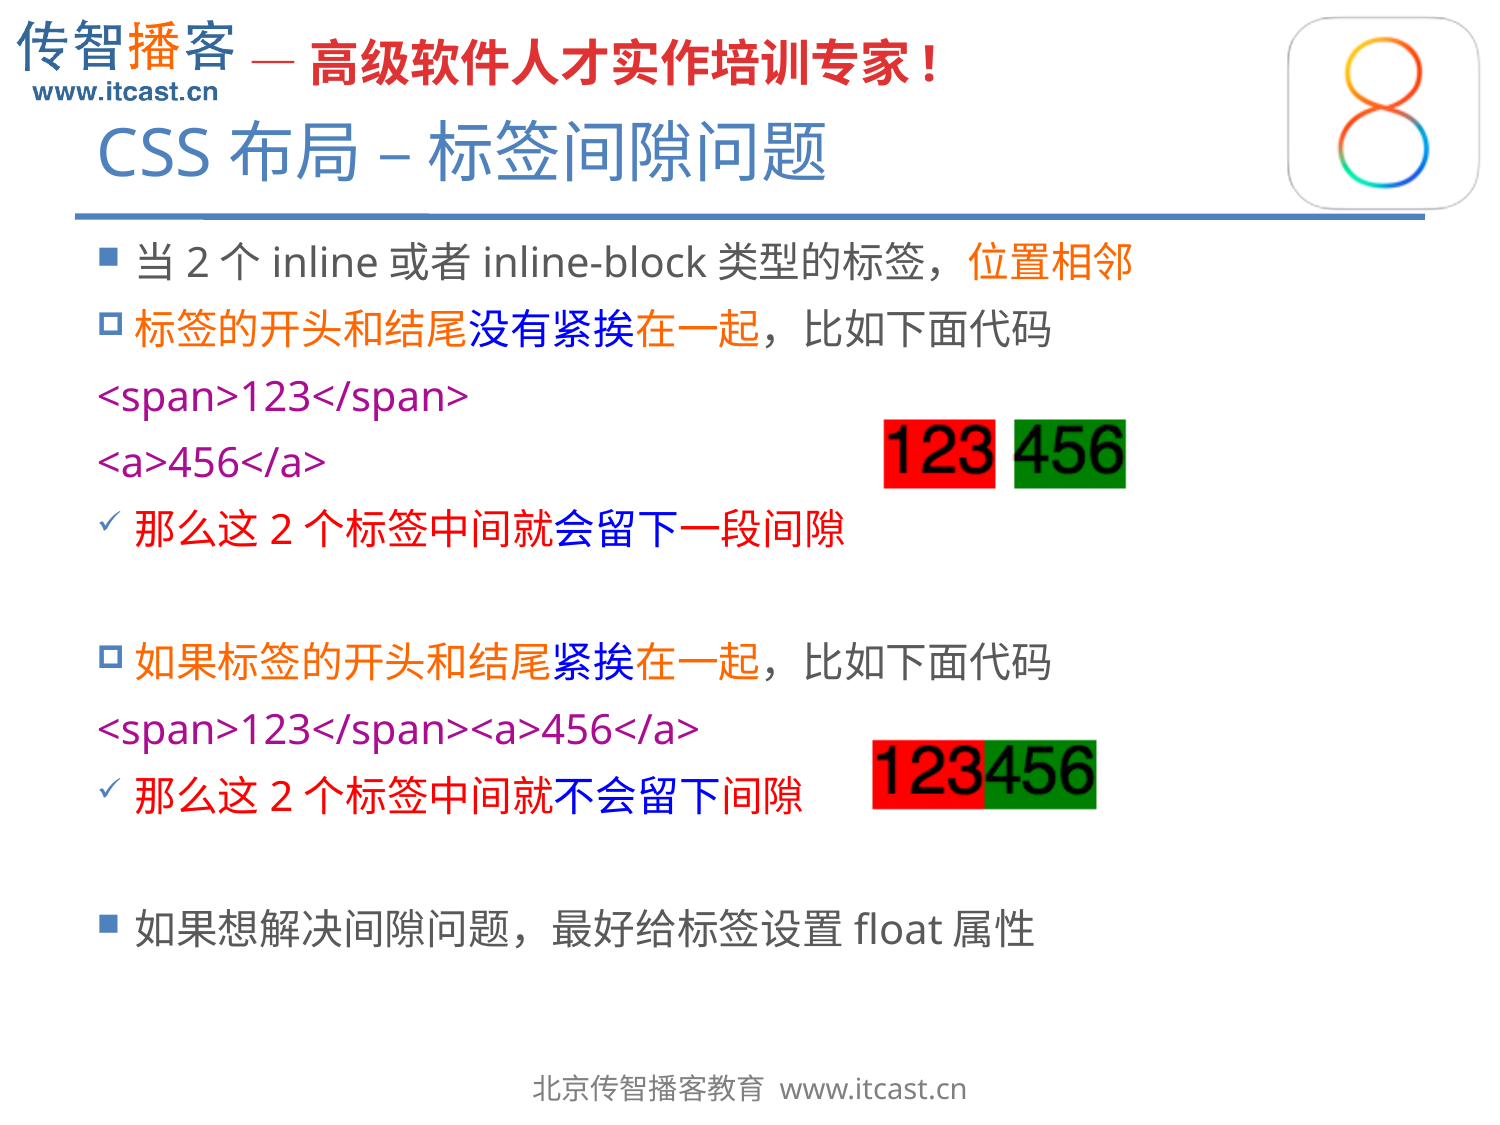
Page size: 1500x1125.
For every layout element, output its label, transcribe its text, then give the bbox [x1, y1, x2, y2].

picture [16, 19, 234, 101]
picture [1270, 0, 1497, 227]
list 当2个inline或者inline-block类型的标签，位置相邻 标签的开头和结尾没有紧挨在一起，比如下面代码 <span>123</span> <a>456</a> 那么这2个标签中间就会留下一段间隙 如果标签的开头和结尾紧挨在一起，比如下面代码 <span>123</span><a>456</a> 那么这2个标签中间就不会留下间隙 如果想解决间隙问题，最好给标签设置float属性 [81, 228, 1416, 1040]
picture [846, 698, 1134, 852]
picture [854, 375, 1164, 514]
title CSS布局 – 标签间隙问题 [81, 102, 1416, 228]
